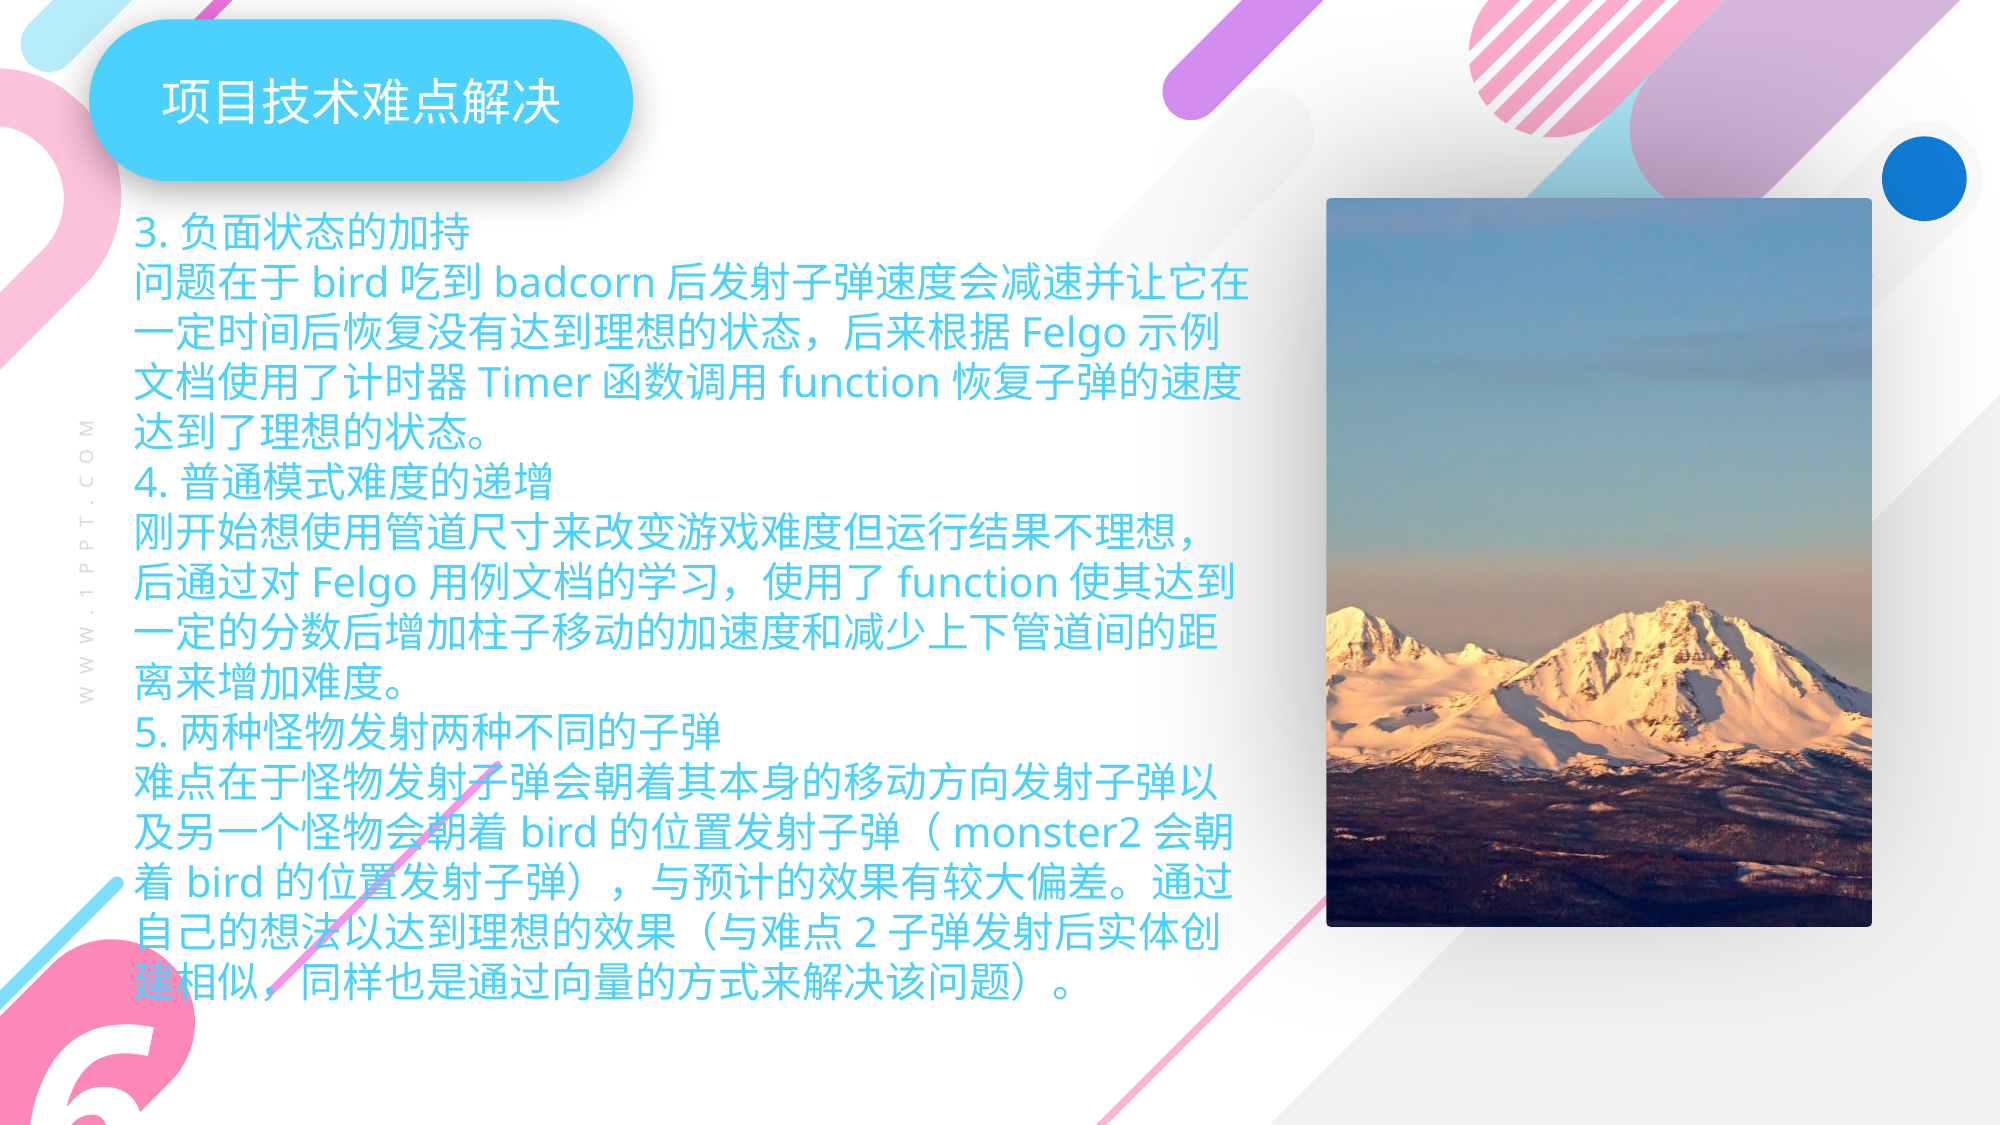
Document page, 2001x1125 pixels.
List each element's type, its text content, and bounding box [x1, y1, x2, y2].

text_box 项目技术难点解决 [88, 18, 635, 183]
picture [1326, 198, 1872, 927]
text_box 3.负面状态的加持 问题在于bird吃到badcorn后发射子弹速度会减速并让它在一定时间后恢复没有达到理想的状态，后来根据Felgo示例文档使用了计时器Timer函数调用function恢复子弹的速度达到了理想的状态。 4.普通模式难度的递增 刚开始想使用管道尺寸来改变游戏难度但运行结果不理想，后通过对Felgo用例文档的学习，使用了function使其达到一定的分数后增加柱子移动的加速度和减少上下管道间的距离来增加难度。 5.两种怪物发射两种不同的子弹 难点在于怪物发射子弹会朝着其本身的移动方向发射子弹以及另一个怪物会朝着bird的位置发射子弹（monster2会朝着bird的位置发射子弹），与预计的效果有较大偏差。通过自己的想法以达到理想的效果（与难点2子弹发射后实体创建相似，同样也是通过向量的方式来解决该问题）。 [119, 198, 1268, 1014]
